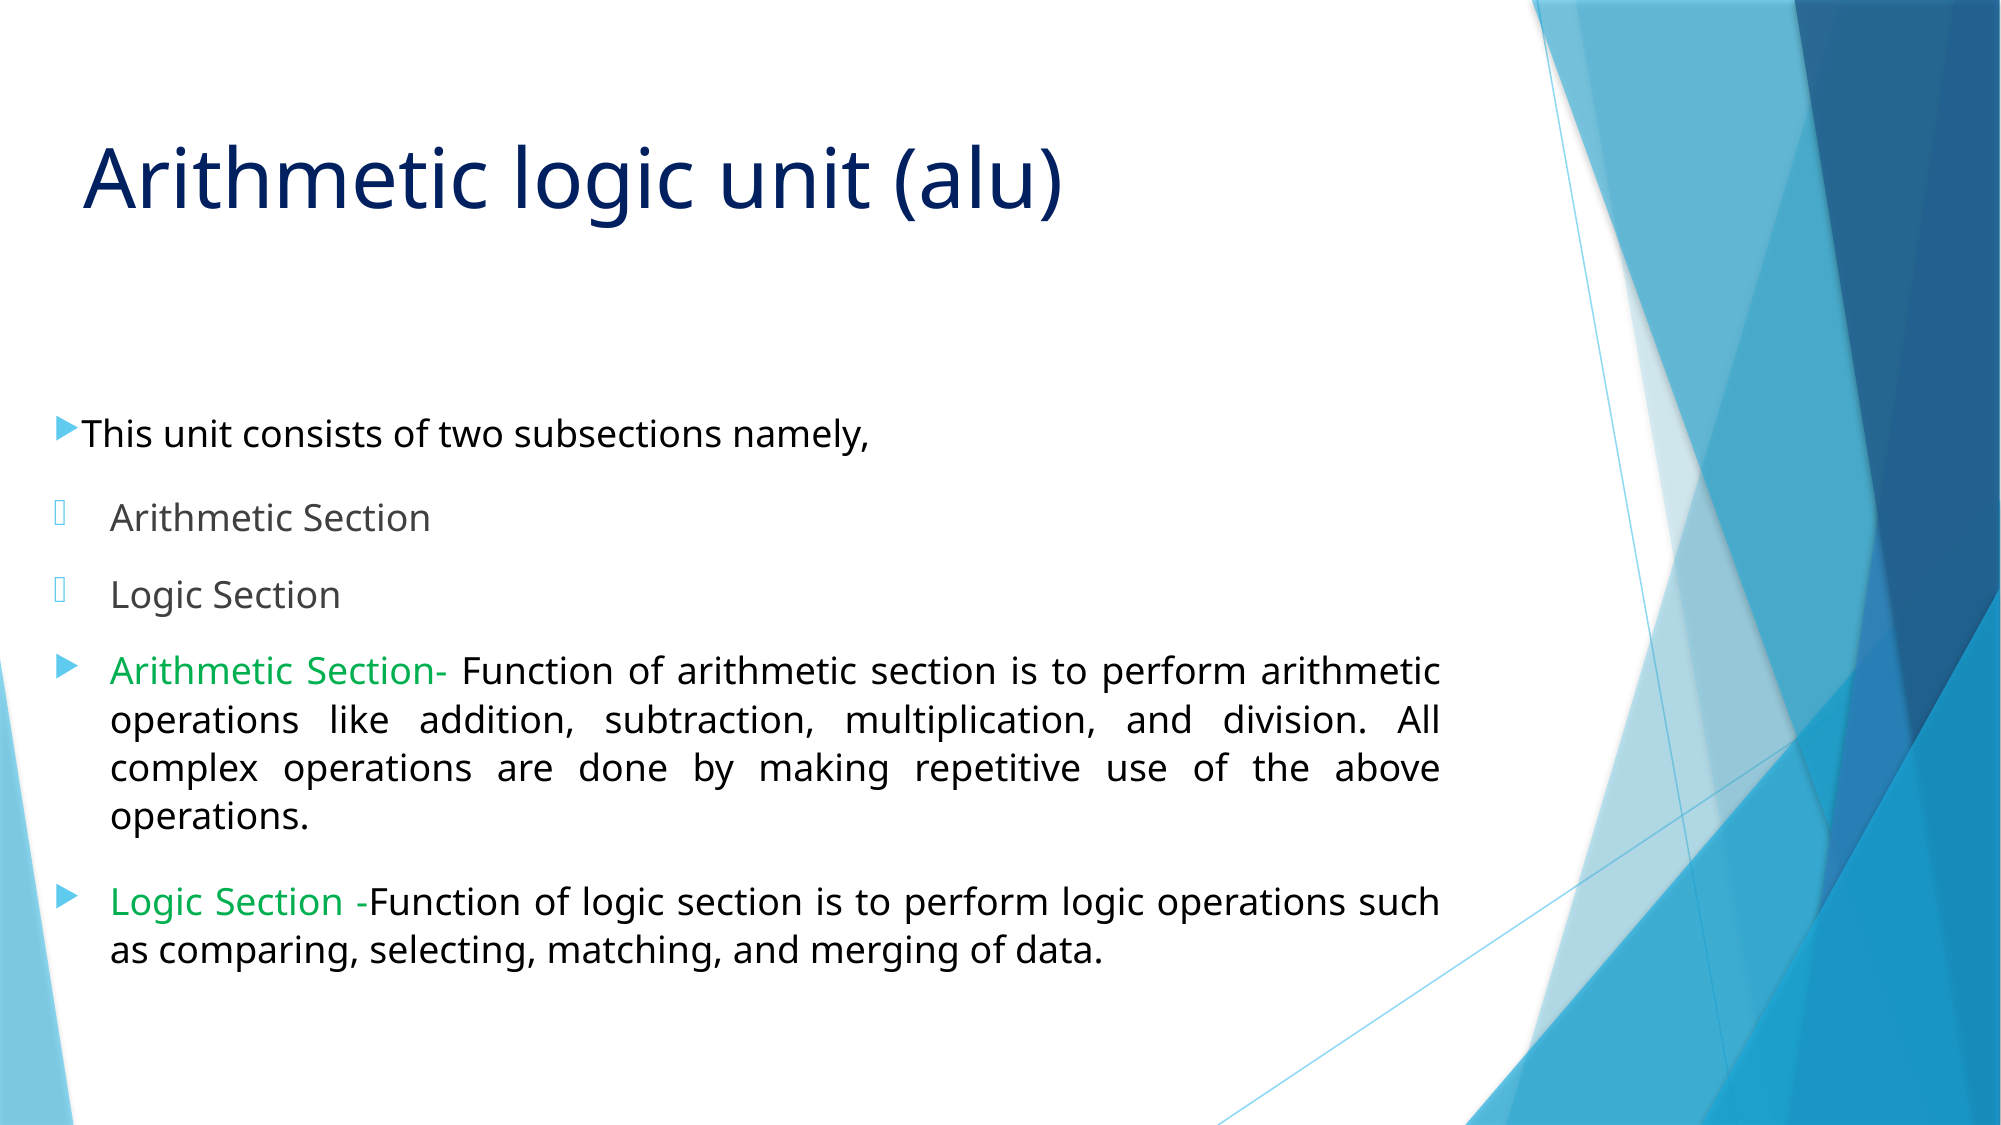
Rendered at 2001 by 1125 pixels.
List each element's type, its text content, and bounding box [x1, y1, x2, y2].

list This unit consists of two subsections namely, Arithmetic Section Logic Section Arithmetic Section- Function of arithmetic section is to perform arithmetic operations like addition, subtraction, multiplication, and division. All complex operations are done by making repetitive use of the above operations. Logic Section -Function of logic section is to perform logic operations such as comparing, selecting, matching, and merging of data. [38, 399, 1463, 995]
text_box Arithmetic logic unit (alu) [68, 110, 1161, 394]
